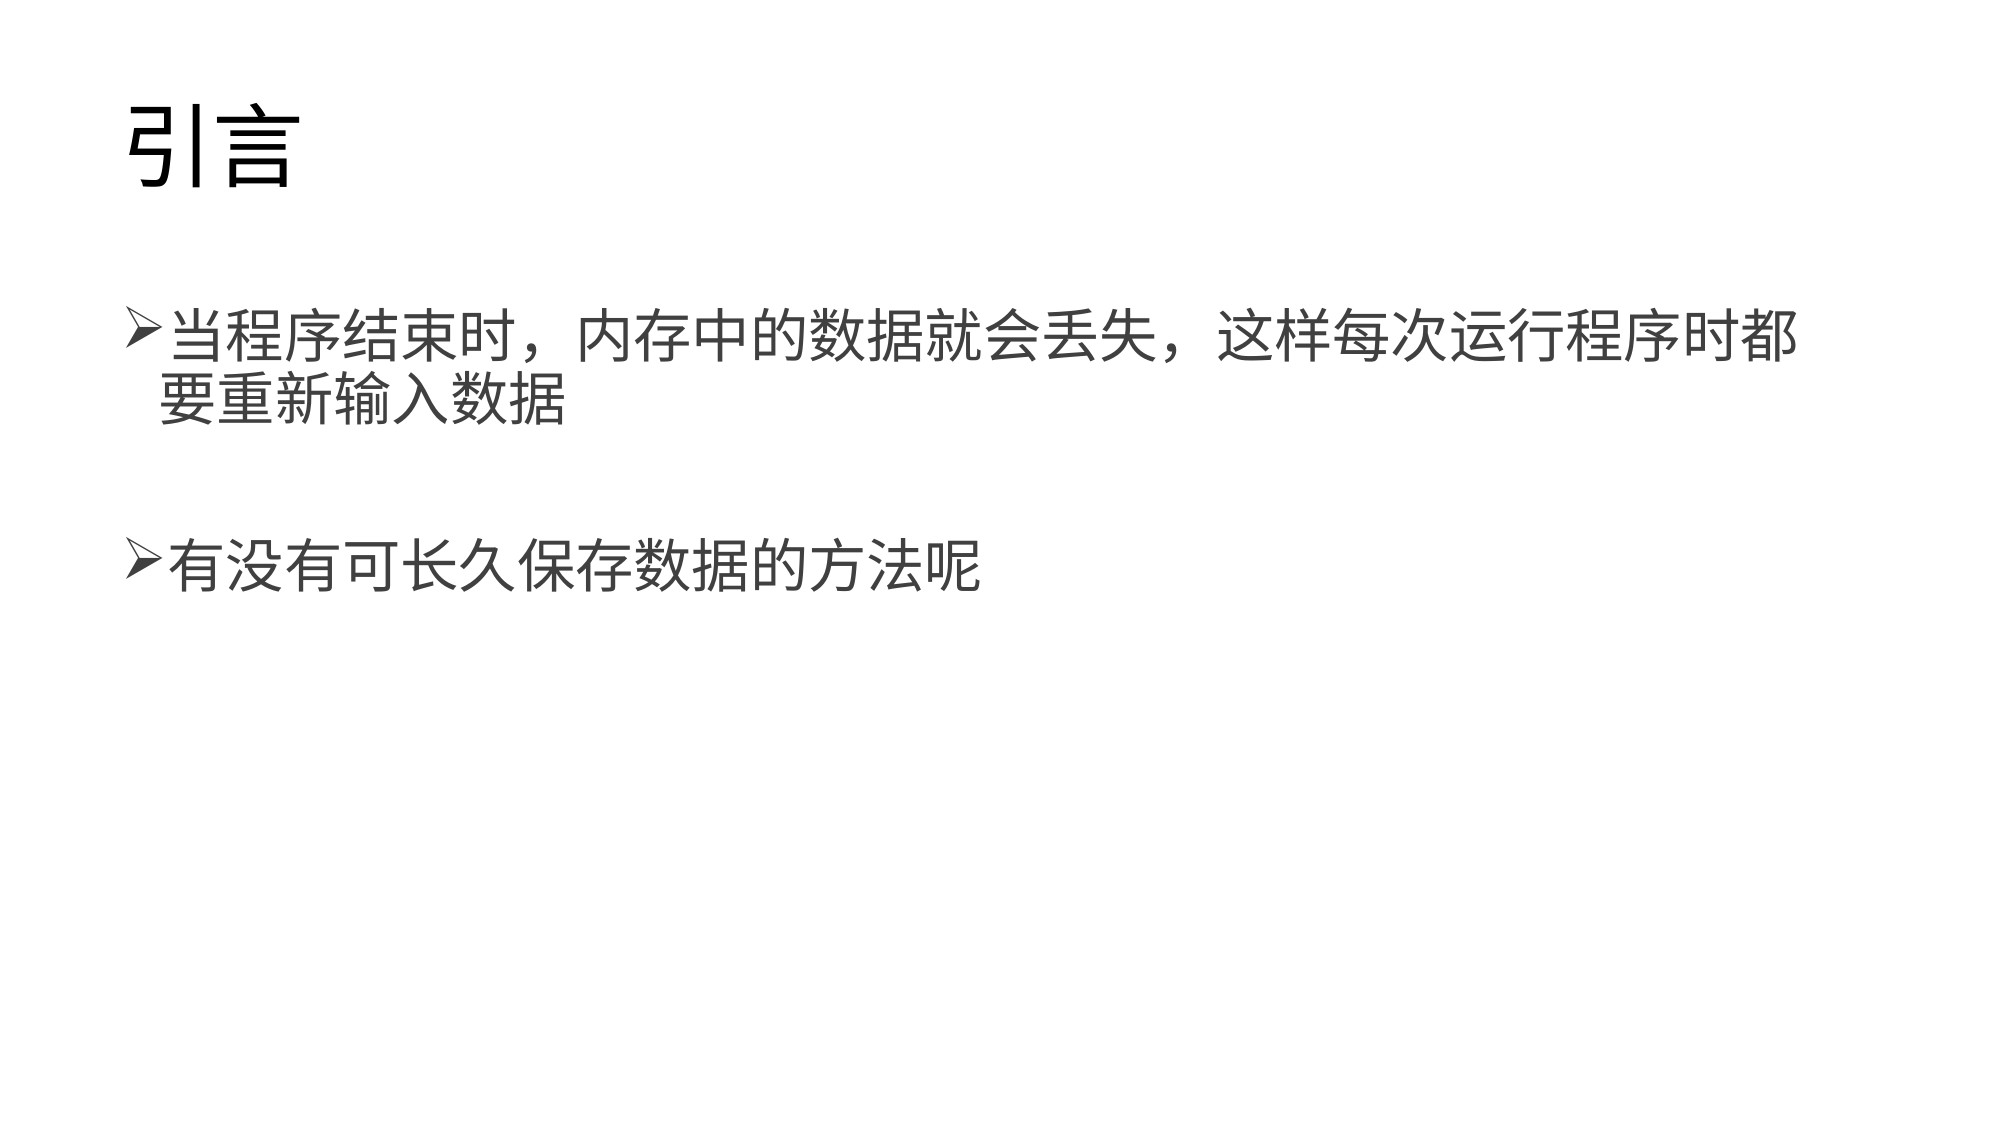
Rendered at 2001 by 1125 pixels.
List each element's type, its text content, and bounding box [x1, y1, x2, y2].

title 引言 [106, 42, 1832, 260]
list 当程序结束时，内存中的数据就会丢失，这样每次运行程序时都要重新输入数据 有没有可长久保存数据的方法呢 [106, 299, 1832, 1014]
